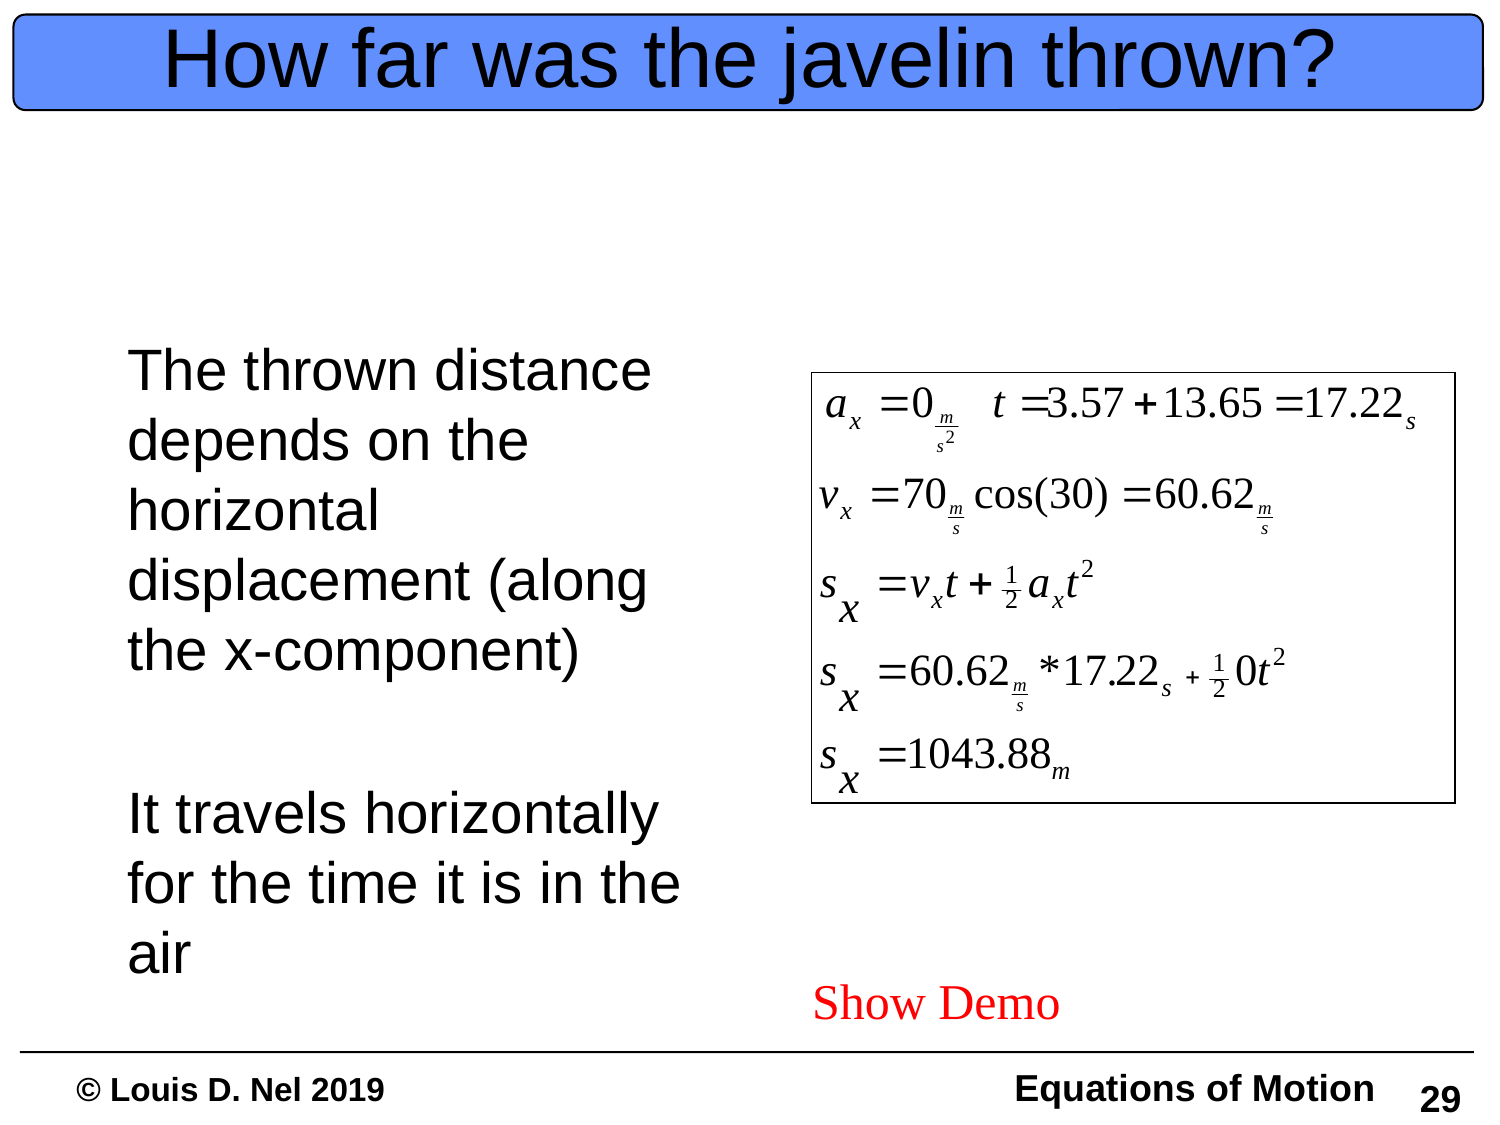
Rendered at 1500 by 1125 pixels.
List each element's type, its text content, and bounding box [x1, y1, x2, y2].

title How far was the javelin thrown? [111, 0, 1388, 188]
list The thrown distance depends on the horizontal displacement (along the x-component) It travels horizontally for the time it is in the air [112, 324, 738, 1000]
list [812, 373, 1455, 803]
text_box Show Demo [797, 962, 1076, 1038]
